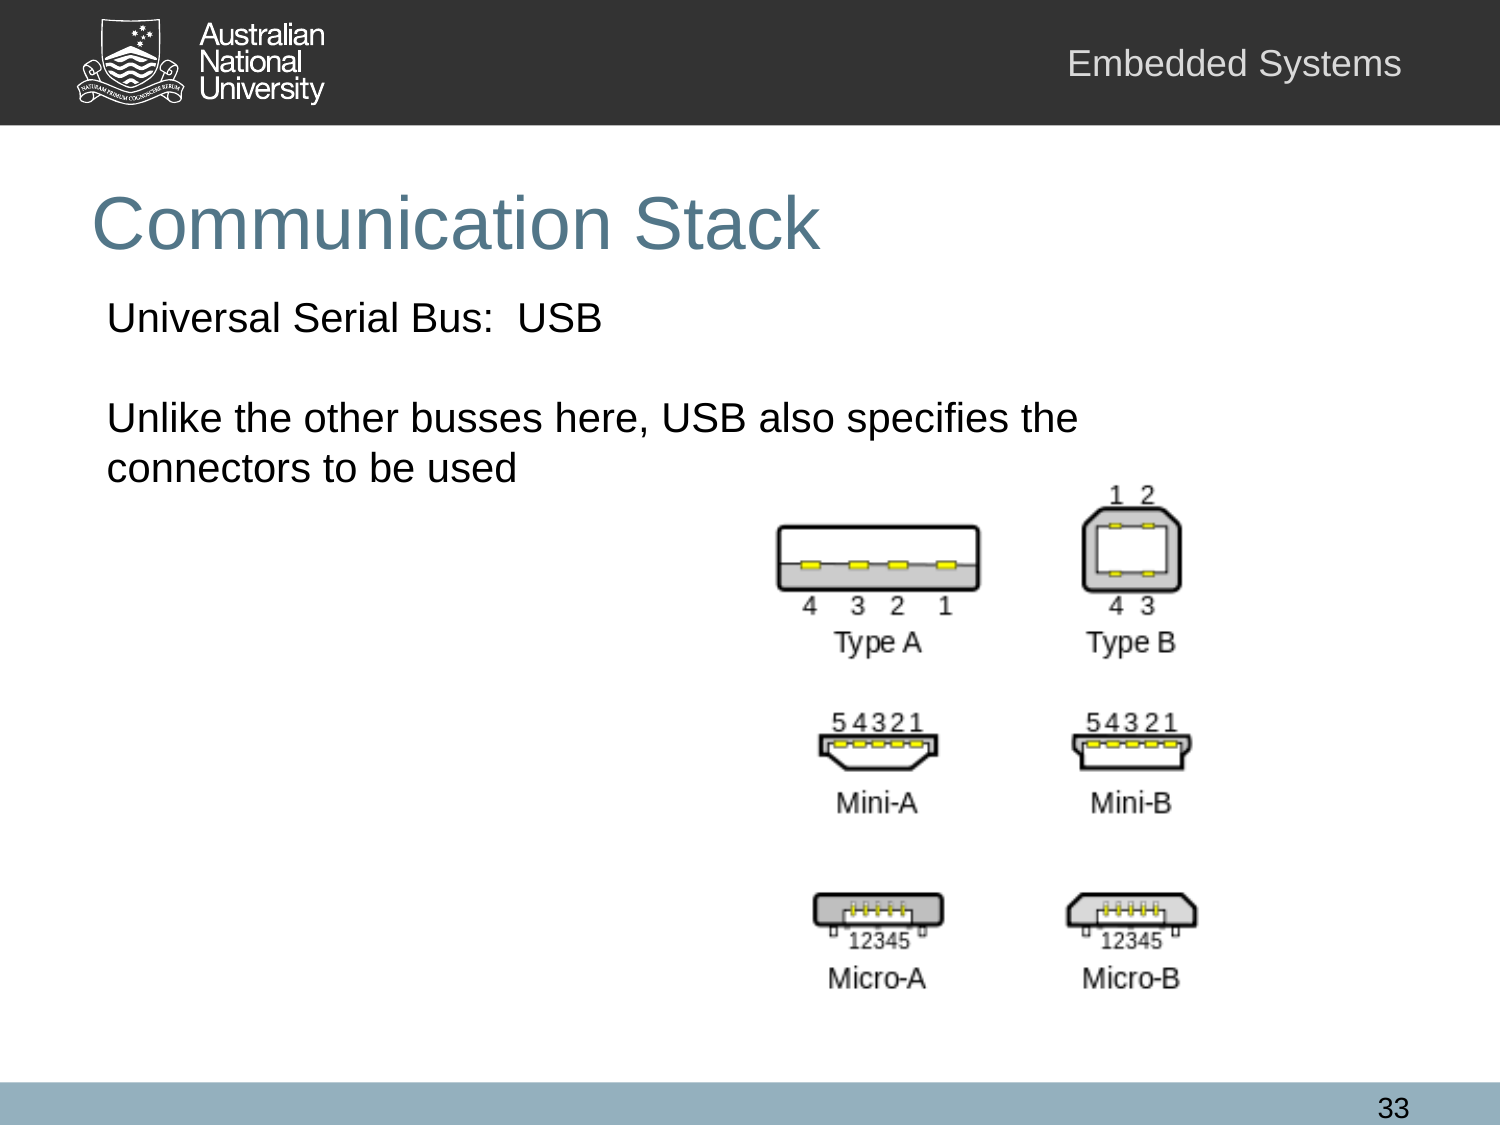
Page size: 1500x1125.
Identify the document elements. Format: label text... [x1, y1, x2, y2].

title Communication Stack [76, 125, 1428, 314]
picture [704, 440, 1270, 1035]
slide_number 33 [1328, 1082, 1426, 1118]
text_box Universal Serial Bus: USB Unlike the other busses here, USB also specifies the connectors to be used [91, 282, 1303, 498]
